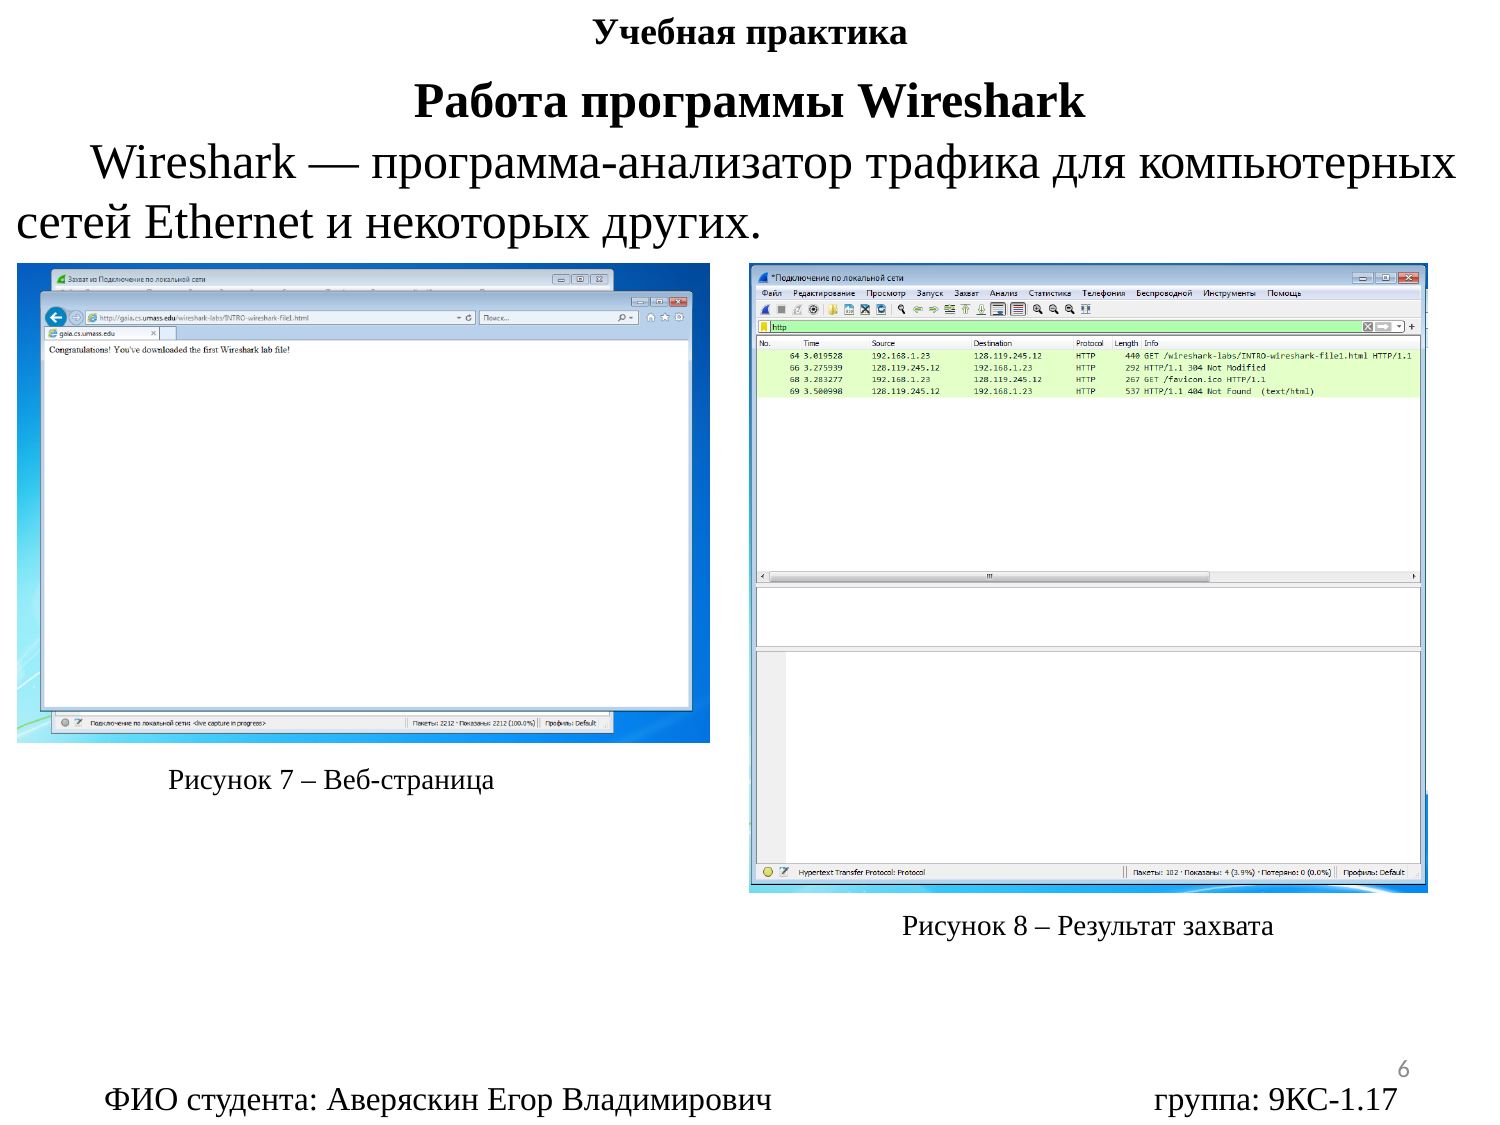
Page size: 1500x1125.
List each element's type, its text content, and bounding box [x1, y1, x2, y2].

slide_number 6 [1074, 1037, 1425, 1069]
text_box Wireshark — программа-анализатор трафика для компьютерных сетей Ethernet и некоторых других. [1, 121, 1500, 256]
text_box Рисунок 7 – Веб-страница [153, 753, 510, 803]
picture [17, 262, 711, 744]
picture [749, 262, 1428, 894]
text_box Учебная практика [0, 0, 1500, 60]
text_box Рисунок 8 – Результат захвата [887, 900, 1290, 949]
text_box Работа программы Wireshark [0, 60, 1500, 136]
text_box ФИО студента: Аверяскин Егор Владимирович группа: 9КС-1.17 [75, 1069, 1428, 1125]
